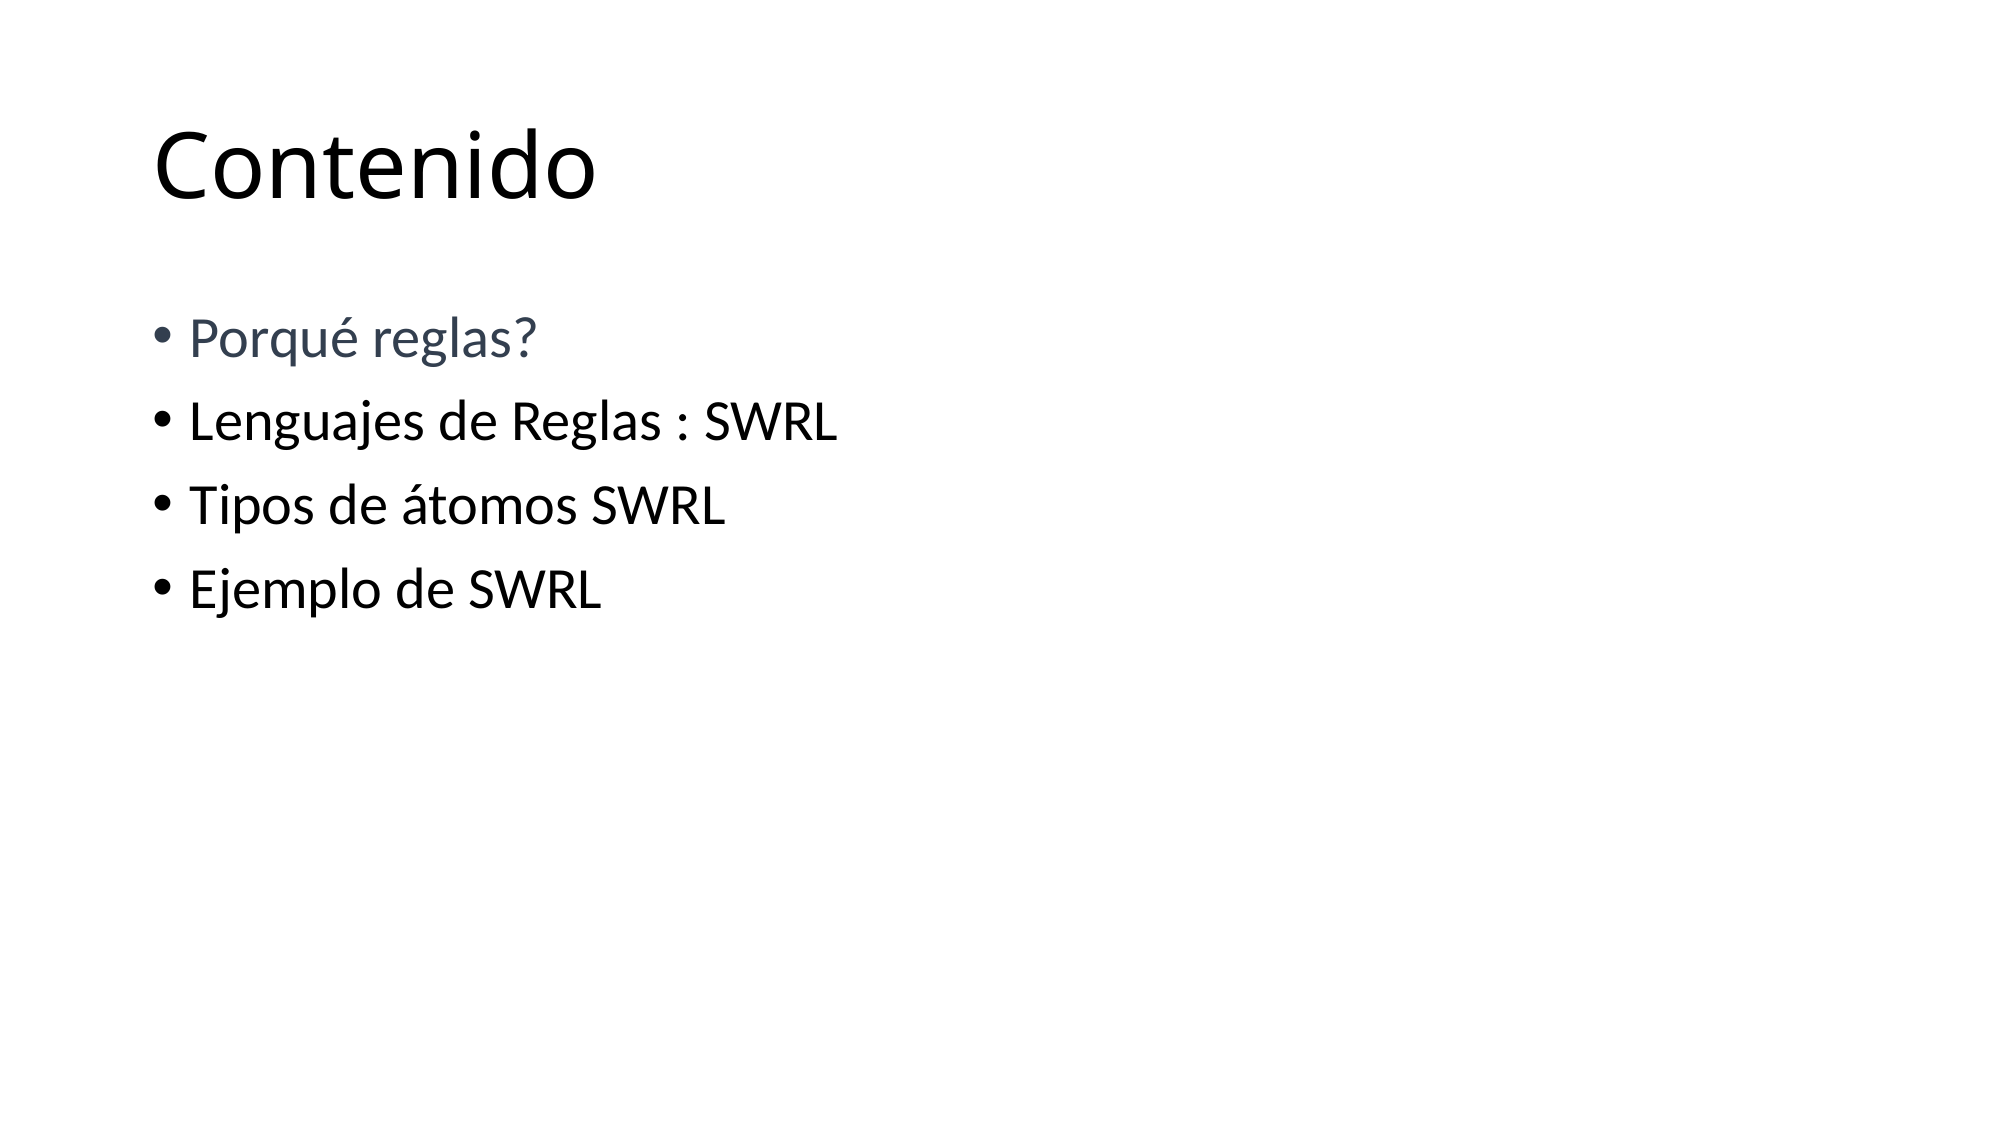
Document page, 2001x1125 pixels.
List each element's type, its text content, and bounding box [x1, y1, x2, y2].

list Porqué reglas? Lenguajes de Reglas : SWRL Tipos de átomos SWRL Ejemplo de SWRL [137, 299, 1863, 1014]
title Contenido [137, 59, 1863, 278]
